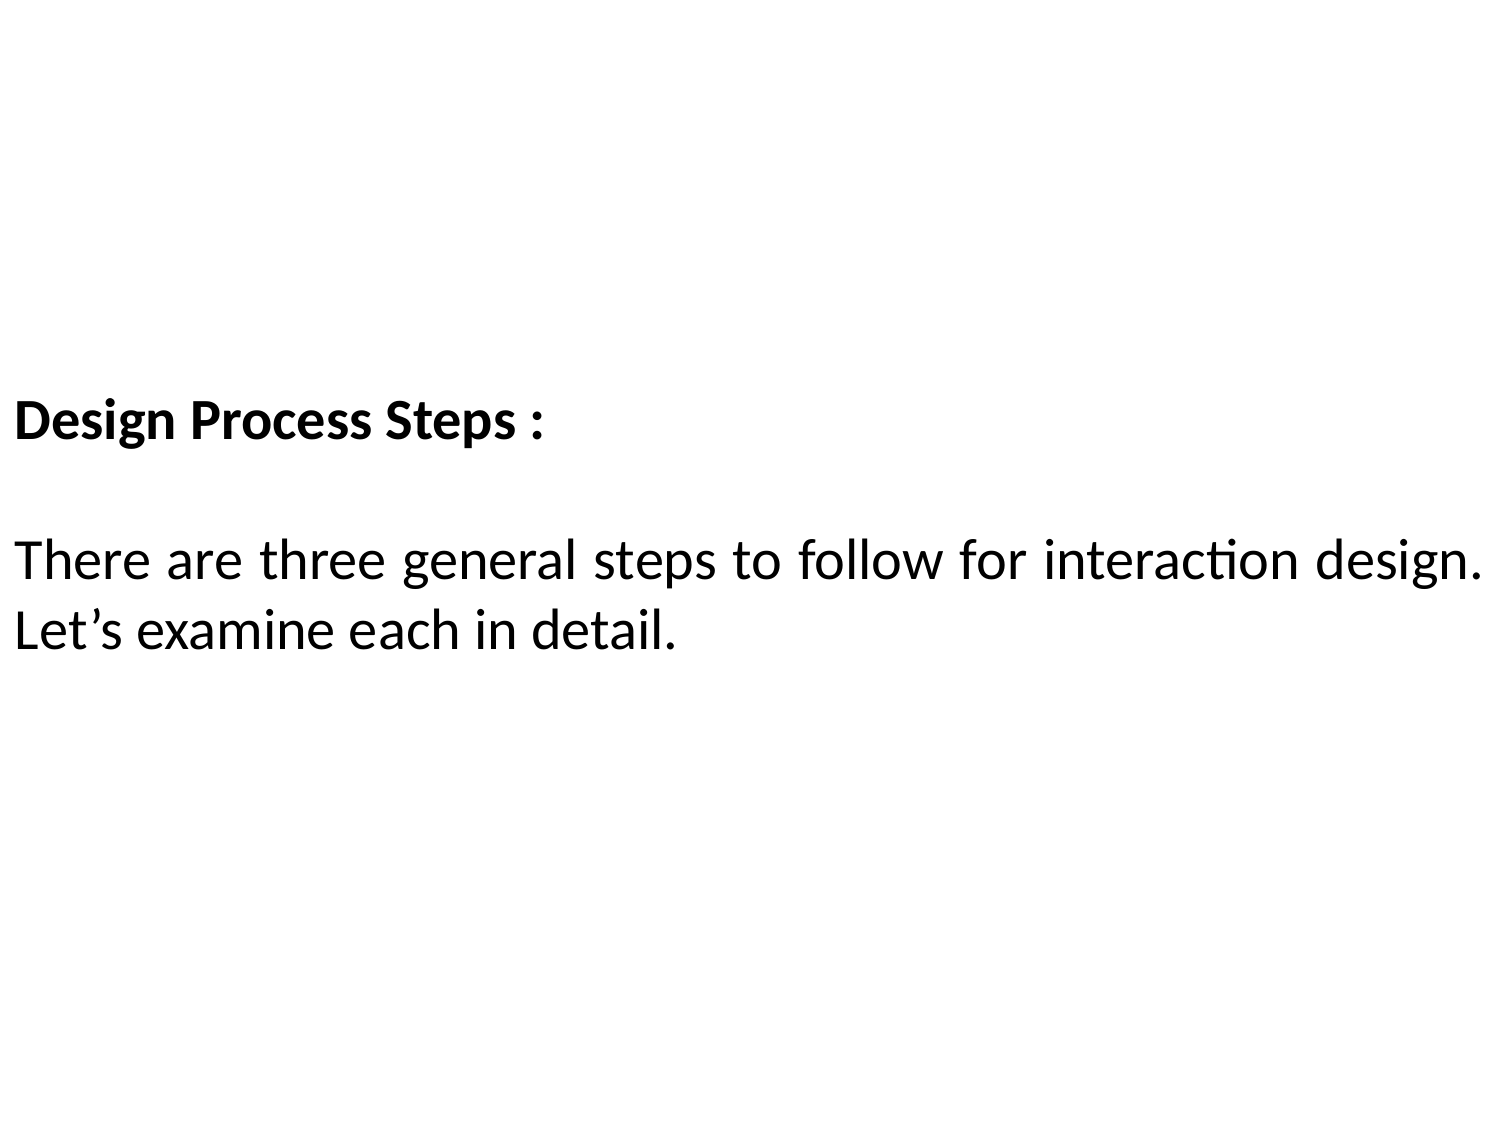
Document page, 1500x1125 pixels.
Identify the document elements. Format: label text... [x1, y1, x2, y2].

text_box Design Process Steps : There are three general steps to follow for interaction design. Let’s examine each in detail. [0, 373, 1500, 669]
